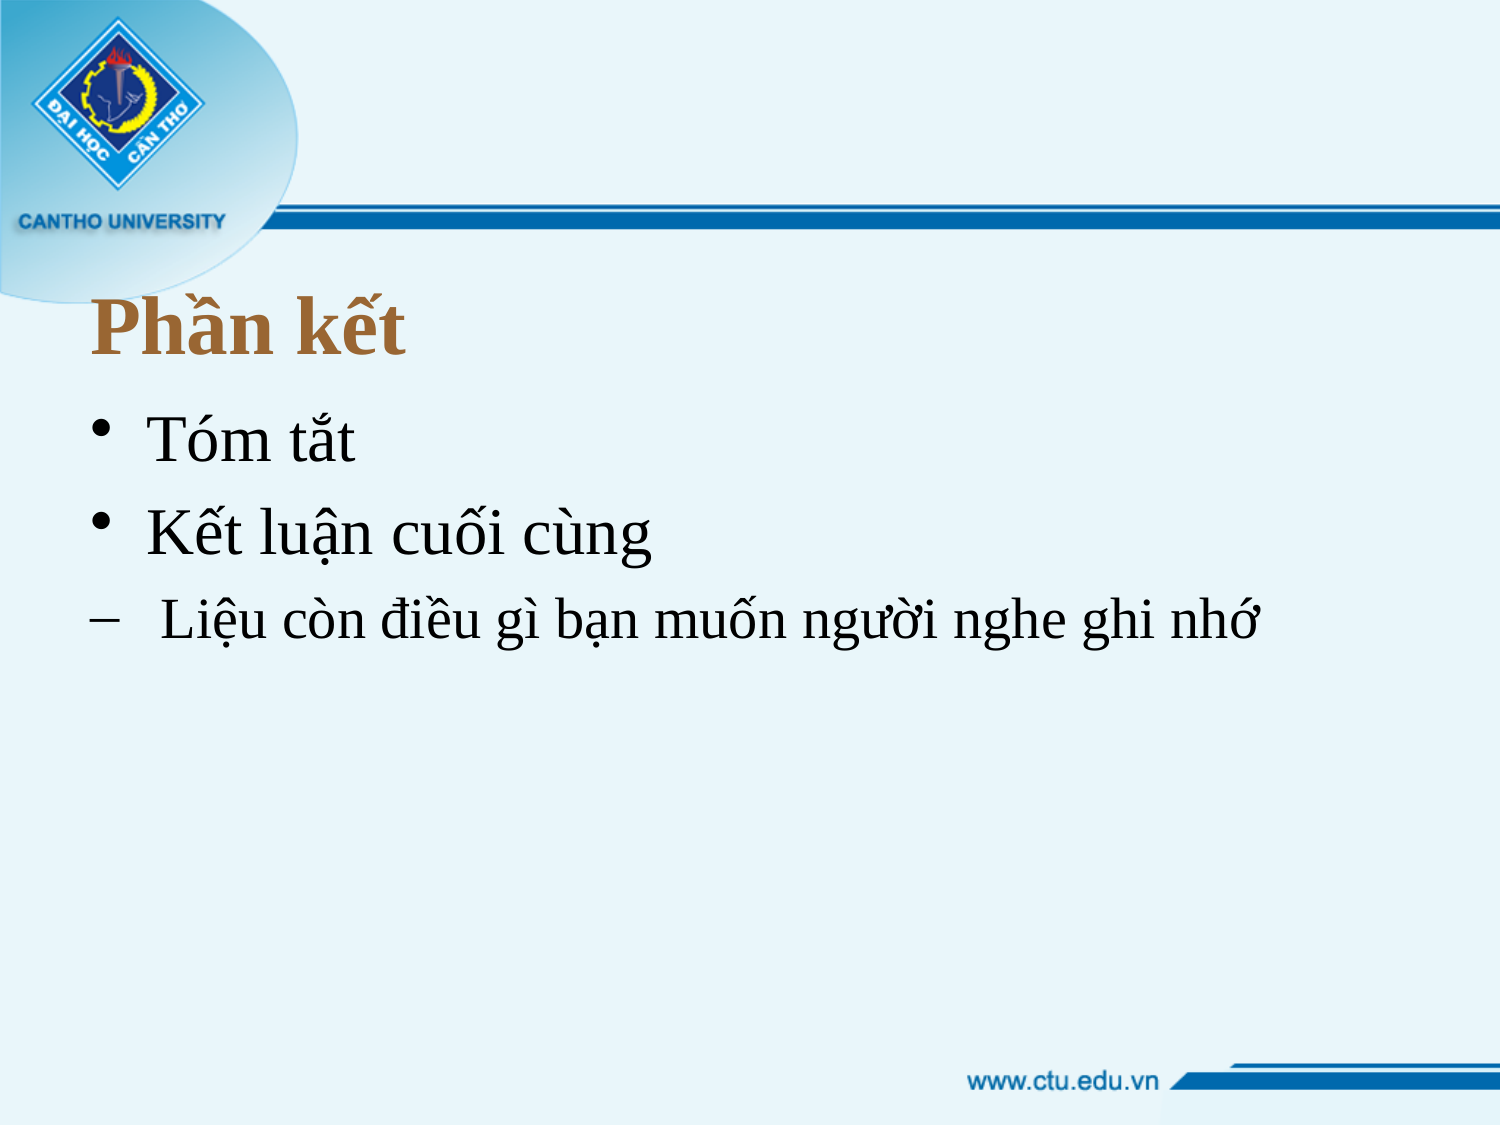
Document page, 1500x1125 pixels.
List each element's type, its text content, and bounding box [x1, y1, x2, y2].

list Tóm tắt Kết luận cuối cùng Liệu còn điều gì bạn muốn người nghe ghi nhớ [75, 387, 1425, 1125]
title Phần kết [75, 232, 1238, 387]
picture [0, 0, 1500, 1125]
